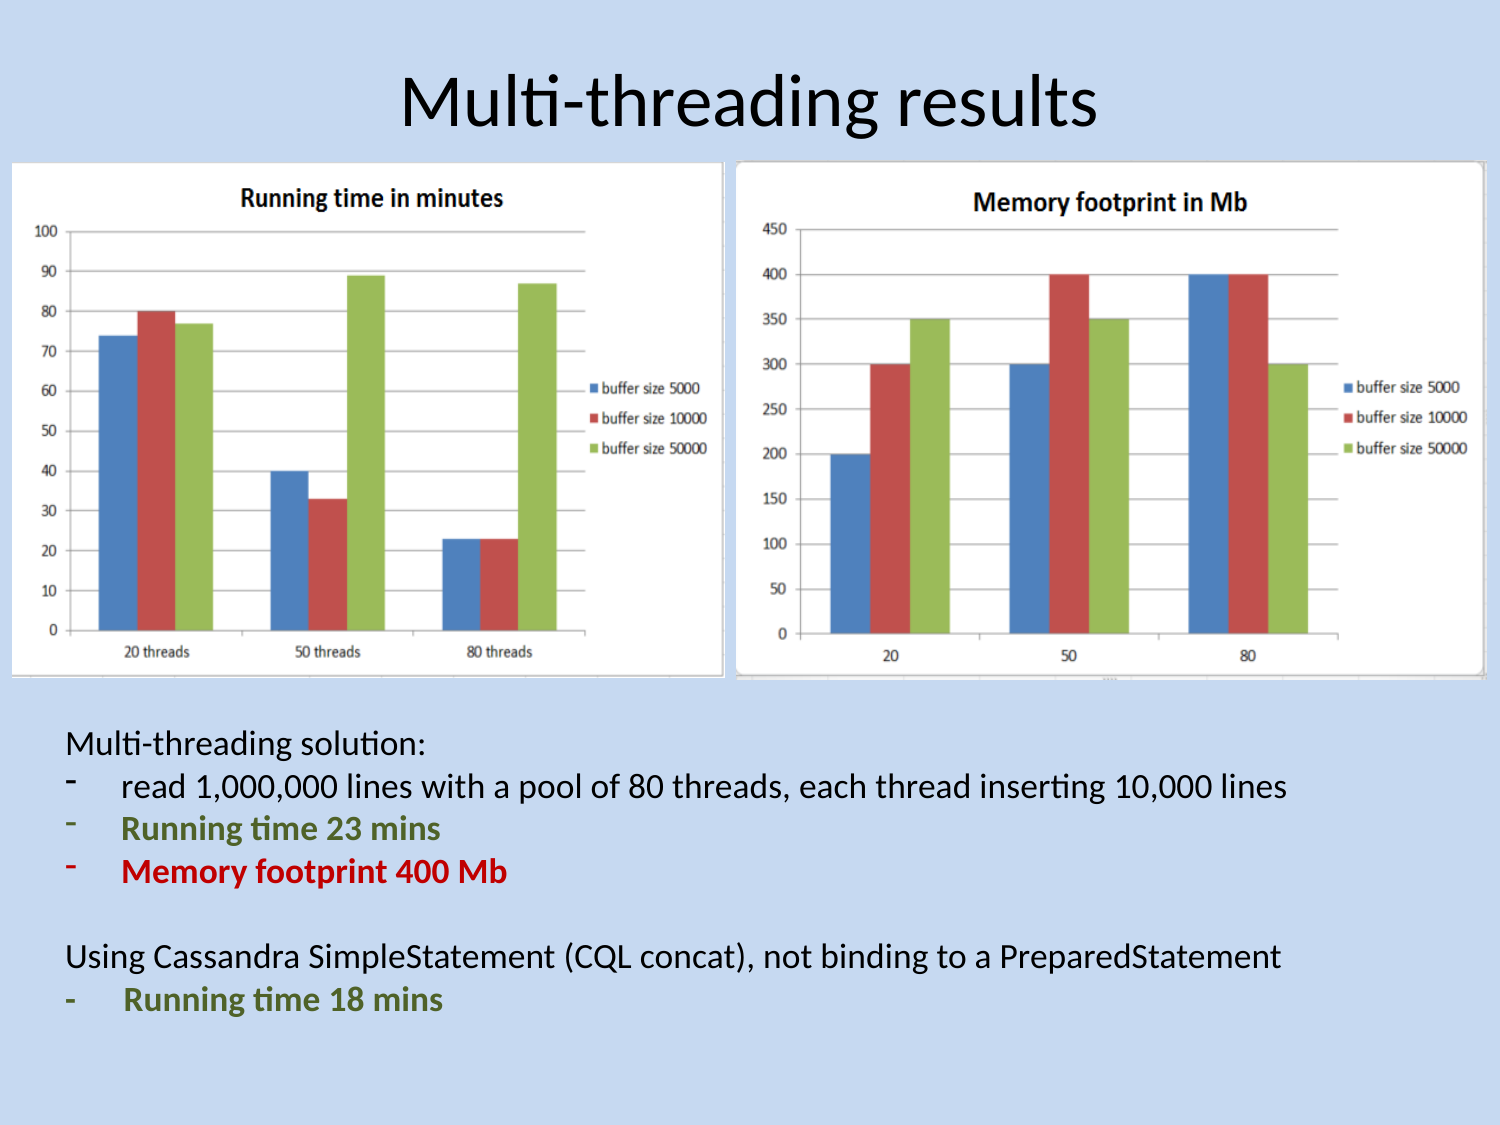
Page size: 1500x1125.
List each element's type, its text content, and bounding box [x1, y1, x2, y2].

title Multi-threading results [75, 37, 1425, 155]
text_box Multi-threading solution: read 1,000,000 lines with a pool of 80 threads, each thread inserting 10,000 lines Running time 23 mins Memory footprint 400 Mb Using Cassandra SimpleStatement (CQL concat), not binding to a PreparedStatement - Running time 18 mins [50, 712, 1425, 1050]
picture [12, 162, 726, 678]
picture [736, 160, 1487, 680]
